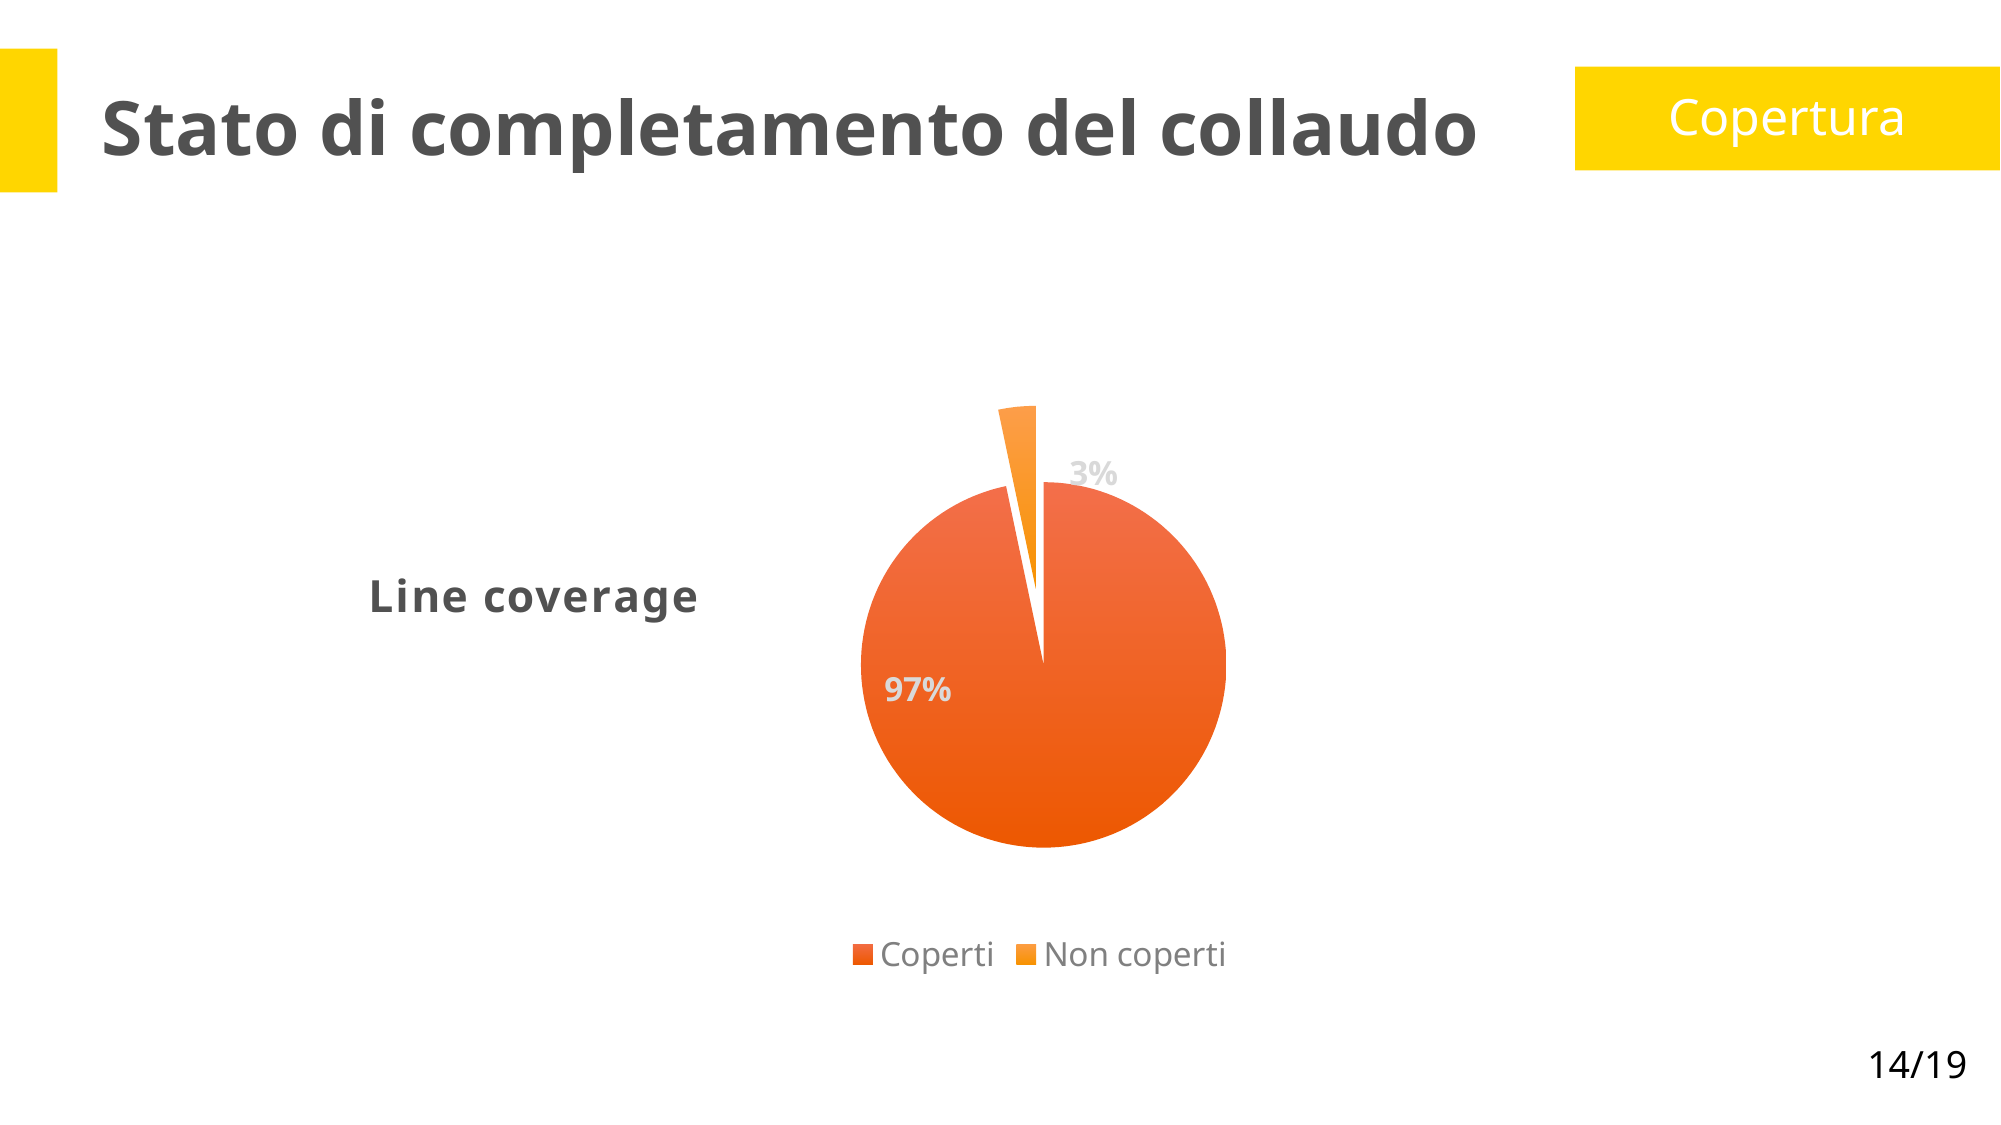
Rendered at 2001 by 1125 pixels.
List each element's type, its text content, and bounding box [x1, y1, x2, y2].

text_box [1575, 66, 2000, 77]
text_box [1575, 153, 2000, 171]
chart [332, 229, 1748, 983]
text_box Copertura [1575, 77, 2000, 153]
list Stato di completamento del collaudo [86, 48, 1904, 194]
text_box 14/19 [1852, 1033, 1983, 1093]
